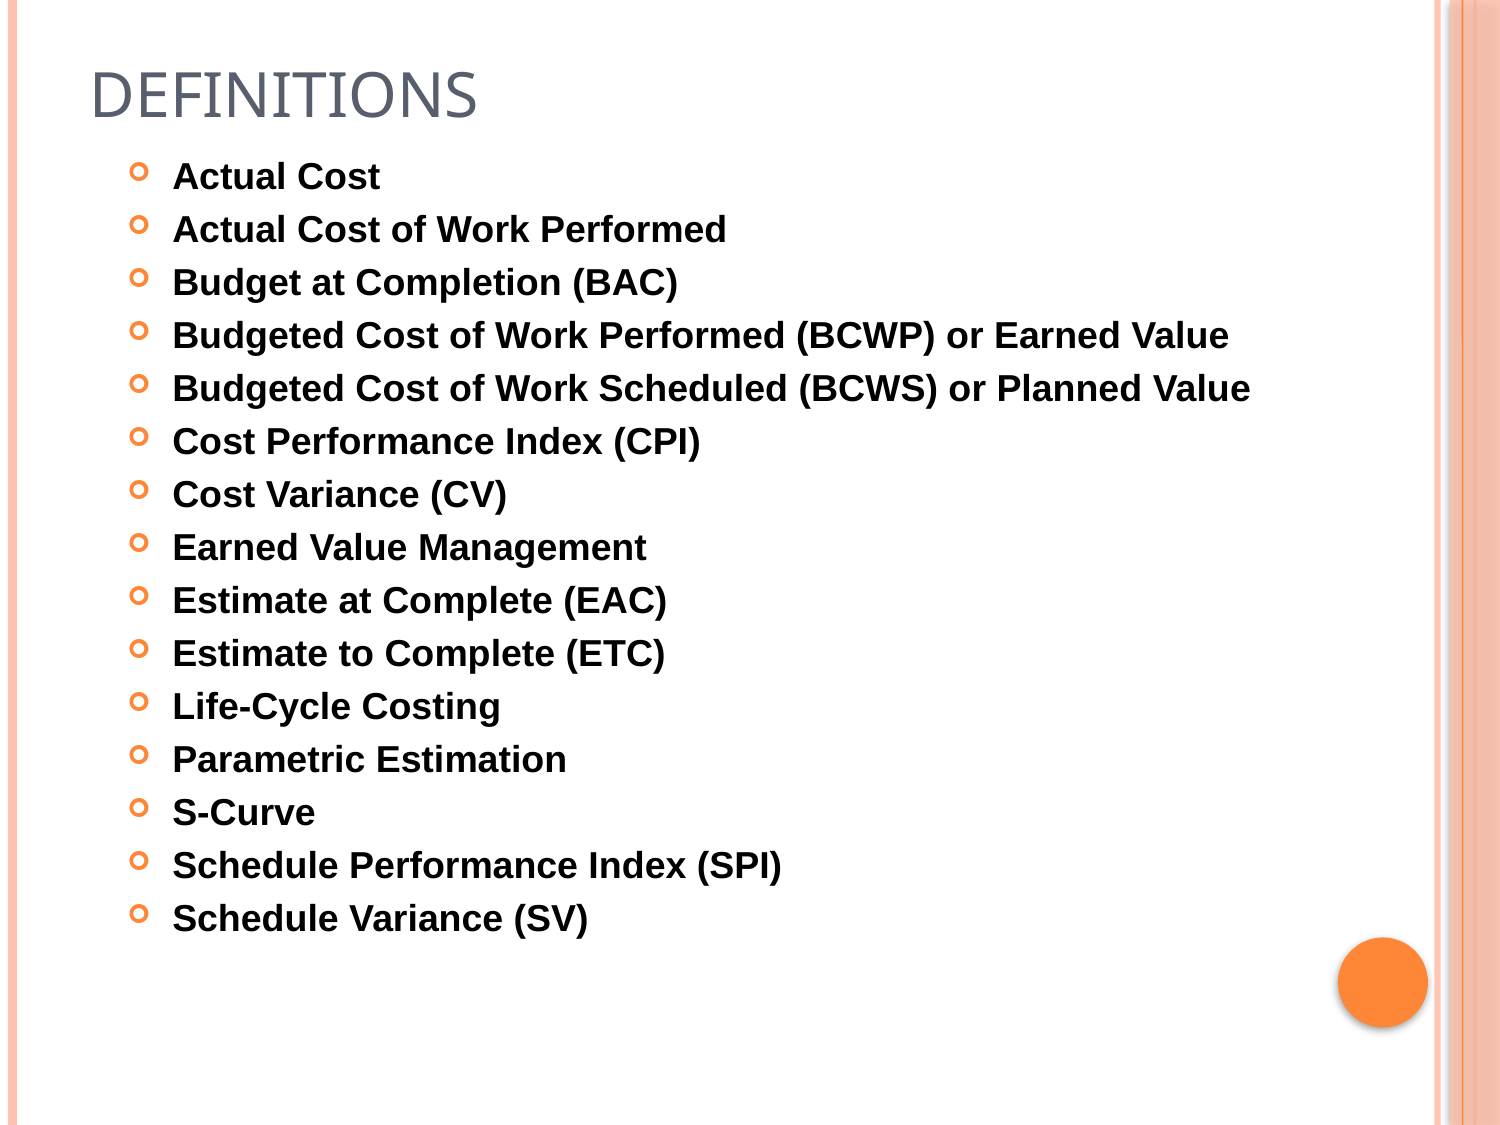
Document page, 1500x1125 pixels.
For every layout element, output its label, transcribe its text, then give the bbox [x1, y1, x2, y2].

list Actual Cost Actual Cost of Work Performed Budget at Completion (BAC) Budgeted Cost of Work Performed (BCWP) or Earned Value Budgeted Cost of Work Scheduled (BCWS) or Planned Value Cost Performance Index (CPI) Cost Variance (CV) Earned Value Management Estimate at Complete (EAC) Estimate to Complete (ETC) Life-Cycle Costing Parametric Estimation S-Curve Schedule Performance Index (SPI) Schedule Variance (SV) [112, 149, 1388, 988]
title Definitions [75, 45, 1300, 138]
